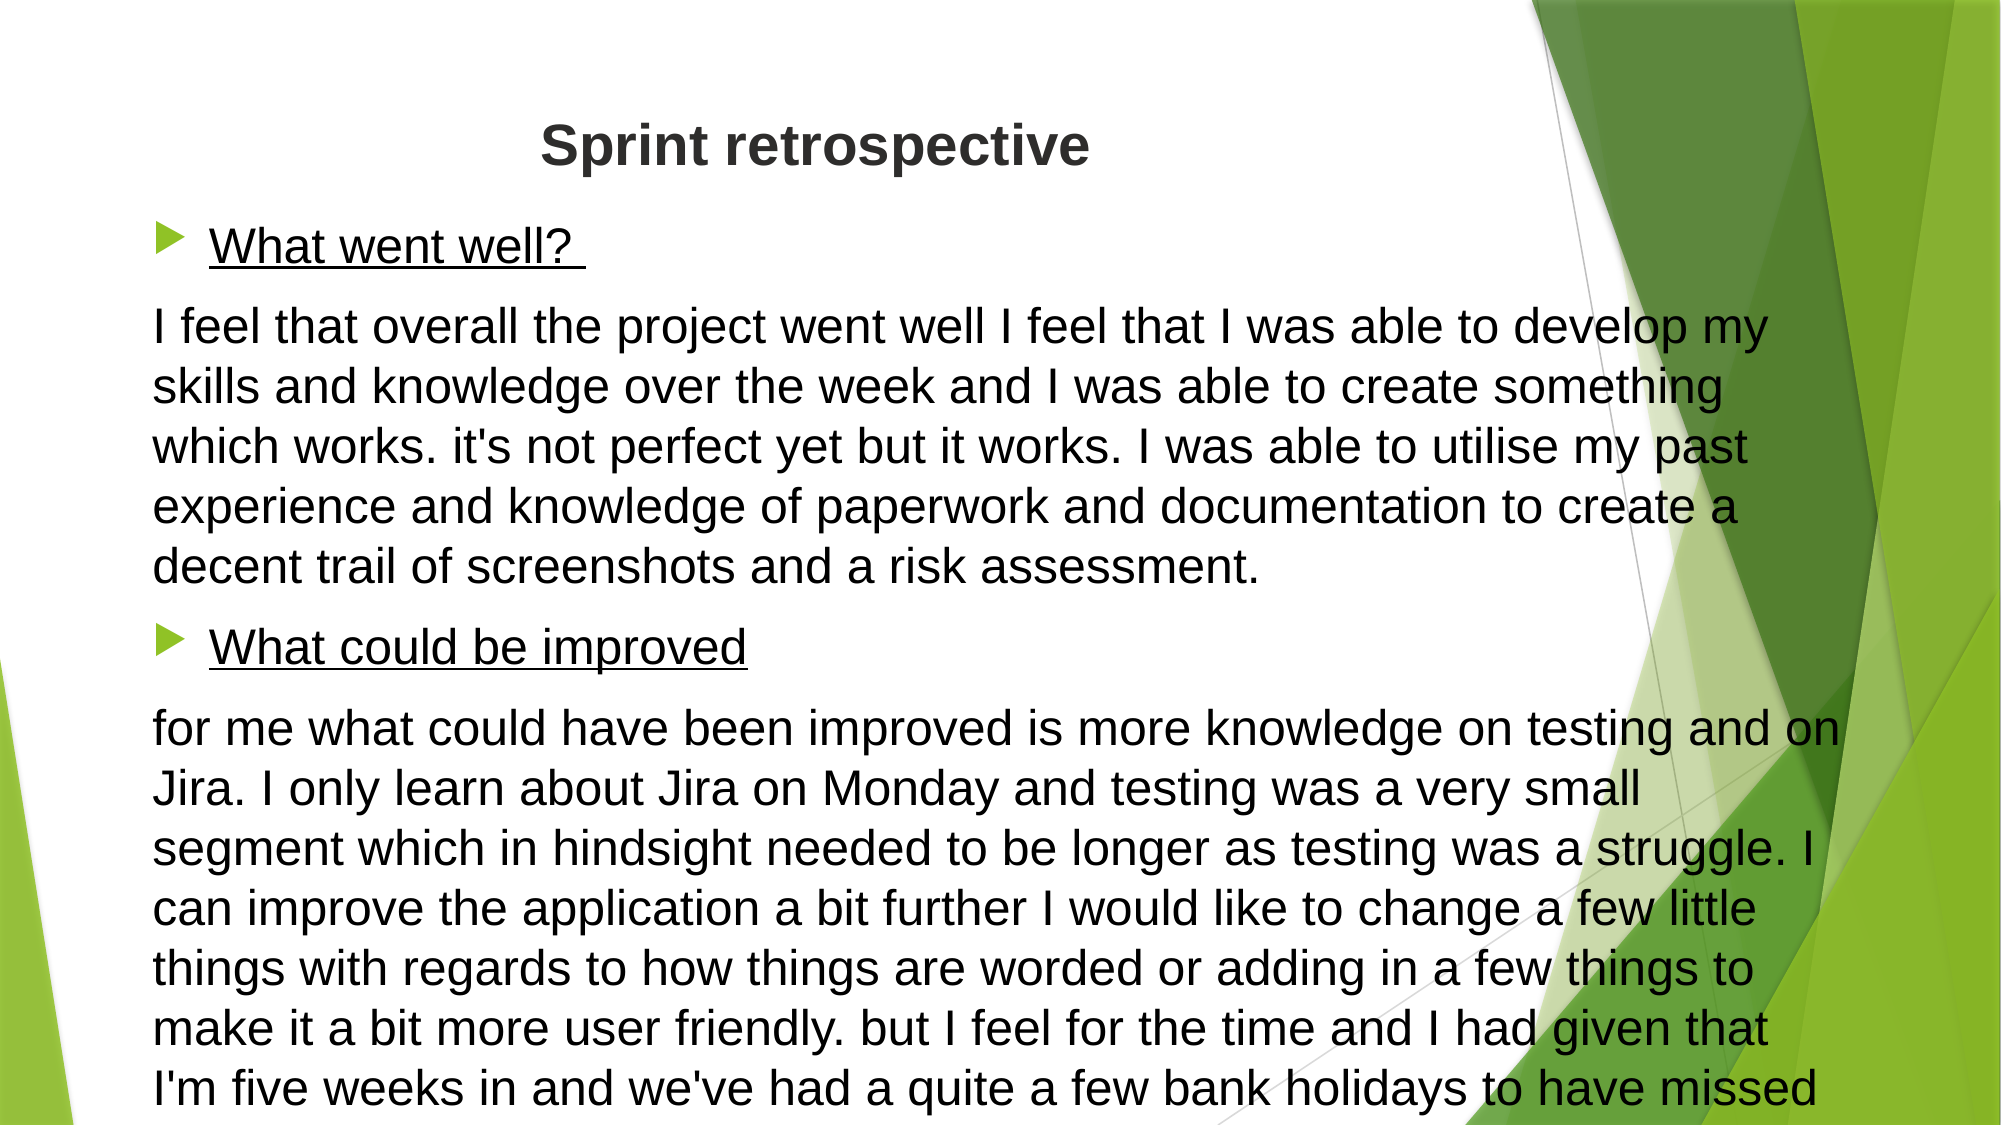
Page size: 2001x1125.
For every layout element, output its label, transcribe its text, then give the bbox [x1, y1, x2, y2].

list What went well? I feel that overall the project went well I feel that I was able to develop my skills and knowledge over the week and I was able to create something which works. it's not perfect yet but it works. I was able to utilise my past experience and knowledge of paperwork and documentation to create a decent trail of screenshots and a risk assessment. What could be improved for me what could have been improved is more knowledge on testing and on Jira. I only learn about Jira on Monday and testing was a very small segment which in hindsight needed to be longer as testing was a struggle. I can improve the application a bit further I would like to change a few little things with regards to how things are worded or adding in a few things to make it a bit more user friendly. but I feel for the time and I had given that I'm five weeks in and we've had a quite a few bank holidays to have missed some training days I've done a reasonably good job [137, 205, 1863, 920]
title Sprint retrospective [111, 99, 1522, 317]
